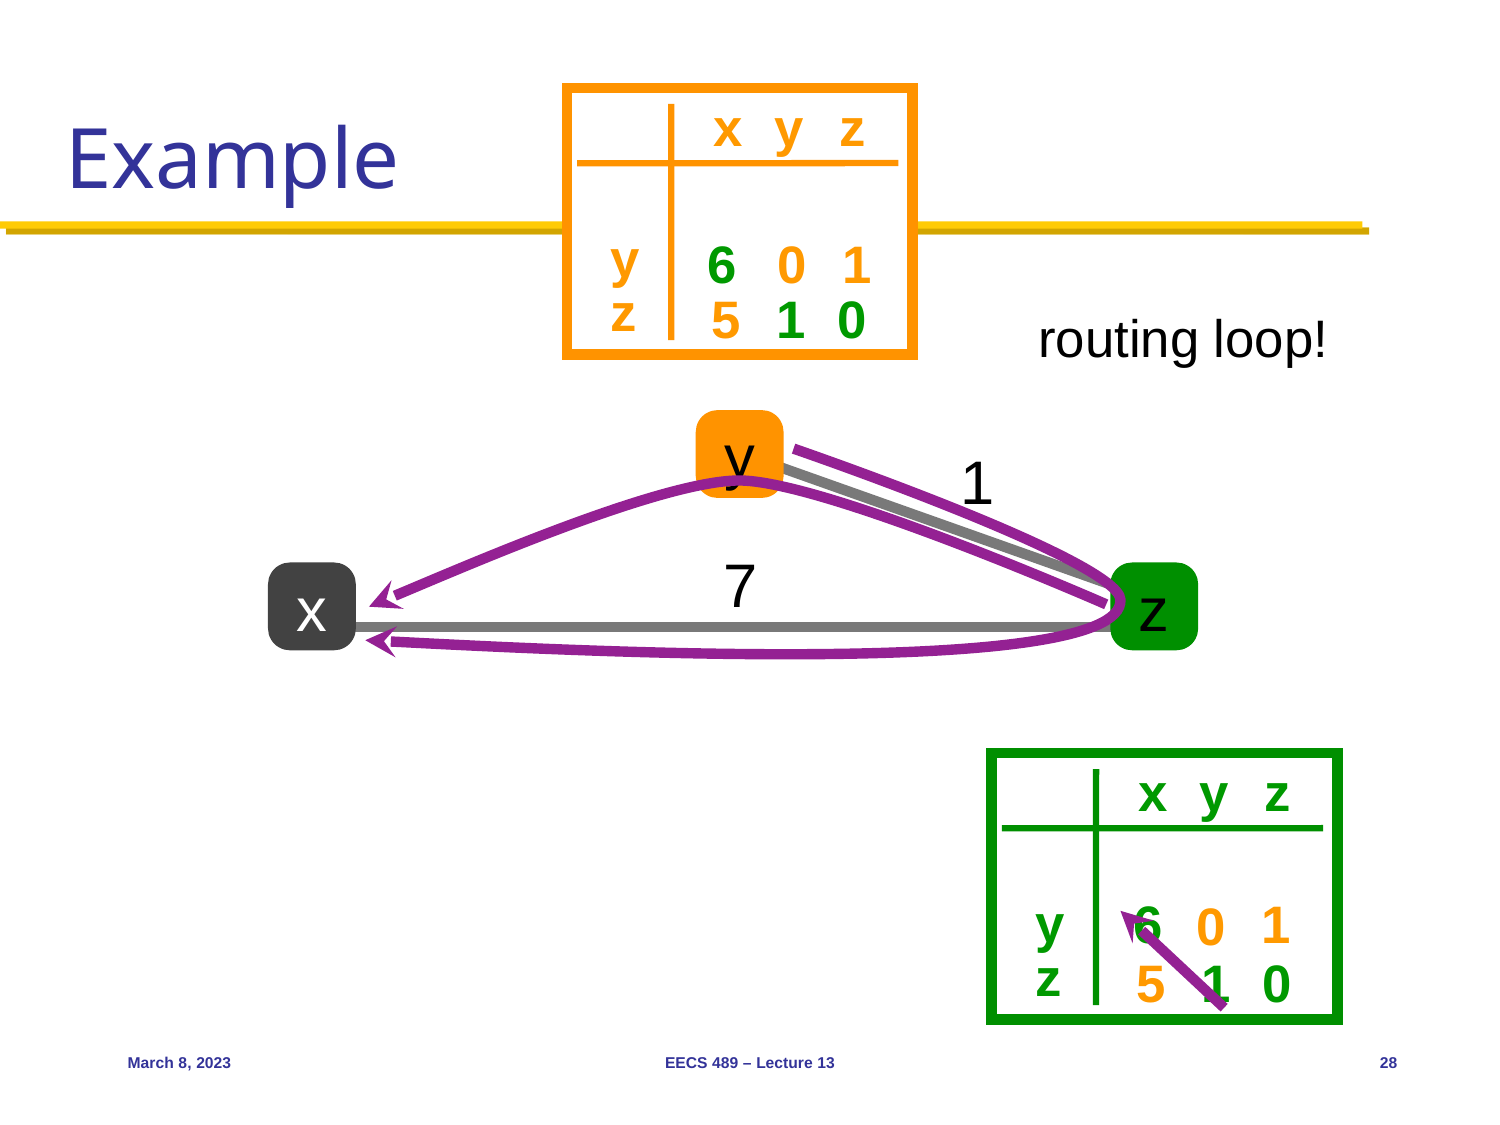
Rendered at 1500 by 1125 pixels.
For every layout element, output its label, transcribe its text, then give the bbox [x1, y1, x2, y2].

text_box [991, 752, 1338, 1020]
text_box z [833, 90, 878, 160]
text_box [1130, 943, 1290, 1020]
text_box y [1029, 883, 1070, 937]
text_box [368, 482, 716, 608]
text_box 1 [836, 224, 859, 279]
text_box routing loop! [1032, 298, 1386, 374]
text_box x [267, 562, 356, 651]
text_box z [1110, 562, 1199, 651]
text_box 1 [955, 437, 999, 523]
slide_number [112, 1024, 426, 1101]
footer EECS 489 – Lecture 13 [512, 1024, 988, 1101]
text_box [1127, 884, 1278, 963]
text_box z [1029, 937, 1070, 1014]
text_box x [1132, 755, 1177, 825]
text_box y [695, 410, 784, 485]
slide_number 28 [1312, 1024, 1413, 1101]
text_box x [707, 90, 752, 160]
text_box y [1193, 755, 1238, 825]
text_box y [768, 90, 813, 160]
text_box 6 [701, 224, 737, 301]
text_box z [604, 272, 645, 349]
text_box [365, 448, 1121, 653]
text_box z [1258, 755, 1303, 825]
text_box 0 [771, 224, 800, 301]
text_box 5 [706, 301, 734, 356]
text_box 0 [832, 279, 868, 356]
text_box [566, 213, 913, 355]
text_box y [604, 218, 645, 272]
title Example [49, 24, 1451, 213]
text_box 1 [770, 279, 799, 356]
